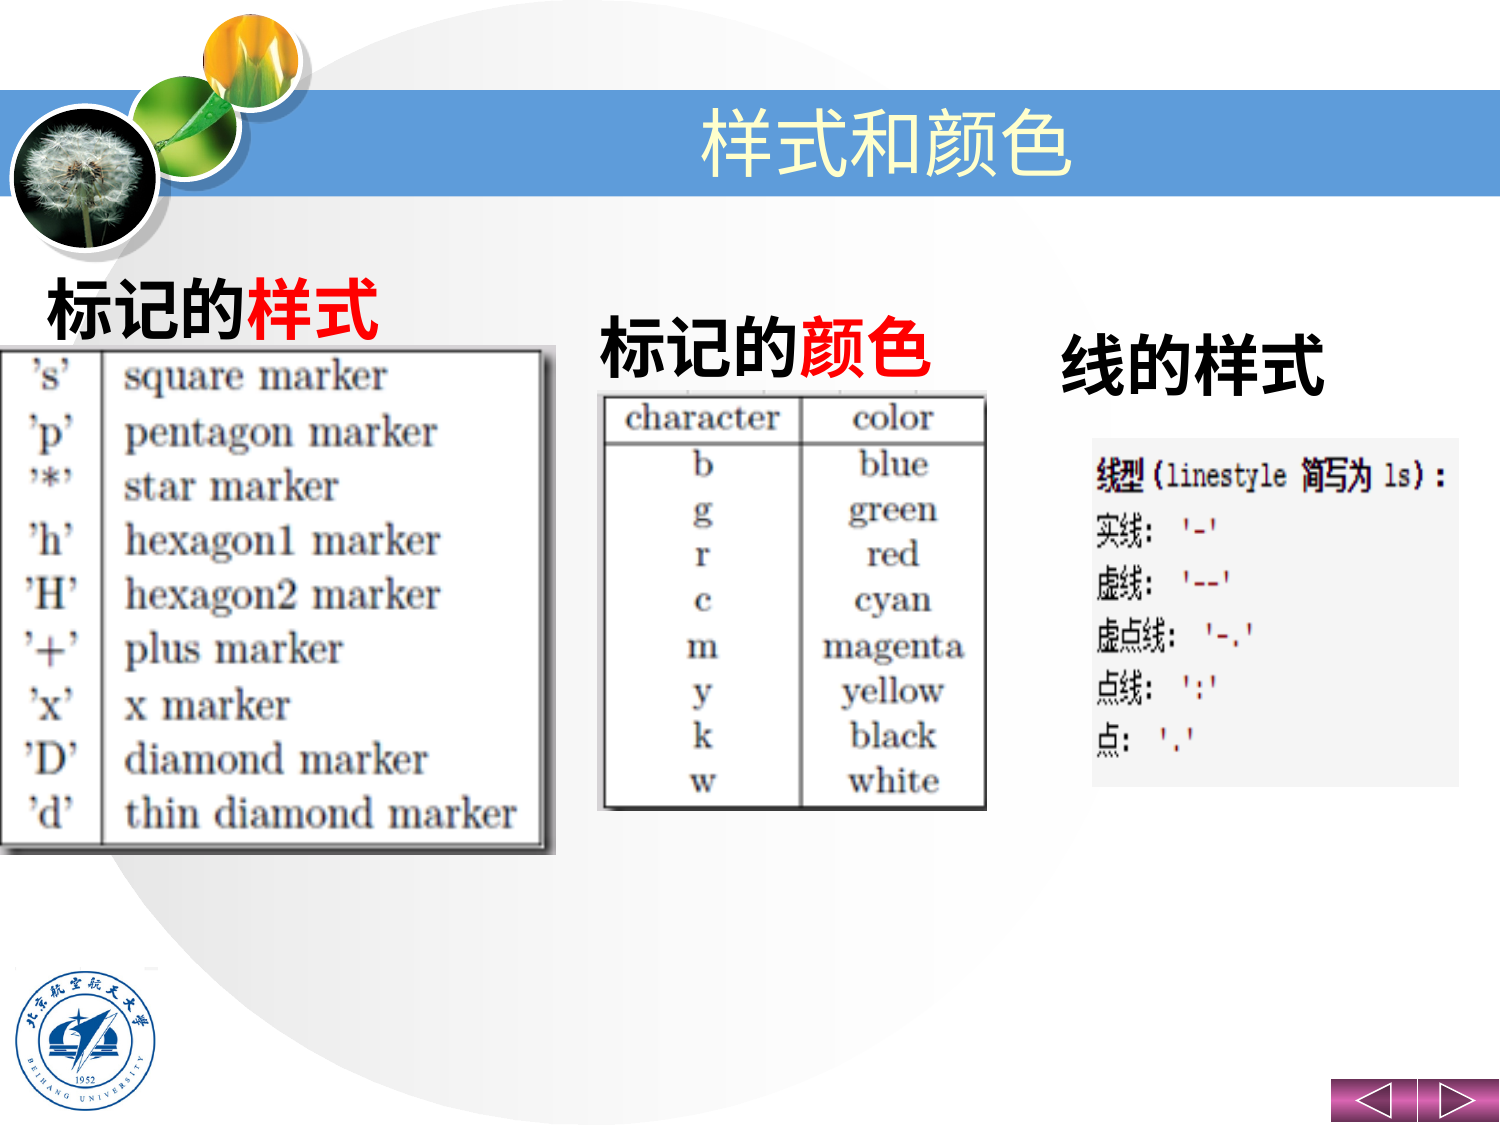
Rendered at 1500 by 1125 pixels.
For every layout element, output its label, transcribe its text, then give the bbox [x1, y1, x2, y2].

text_box 线的样式 [1045, 316, 1500, 411]
picture [597, 389, 987, 811]
slide_number [1324, 1022, 1500, 1088]
picture [0, 345, 556, 855]
text_box 标记的颜色 [584, 298, 1045, 394]
picture [132, 14, 299, 177]
text_box 标记的样式 [31, 260, 493, 344]
title 样式和颜色 [275, 82, 1500, 200]
picture [13, 108, 156, 248]
picture [12, 967, 158, 1113]
picture [1092, 437, 1459, 788]
